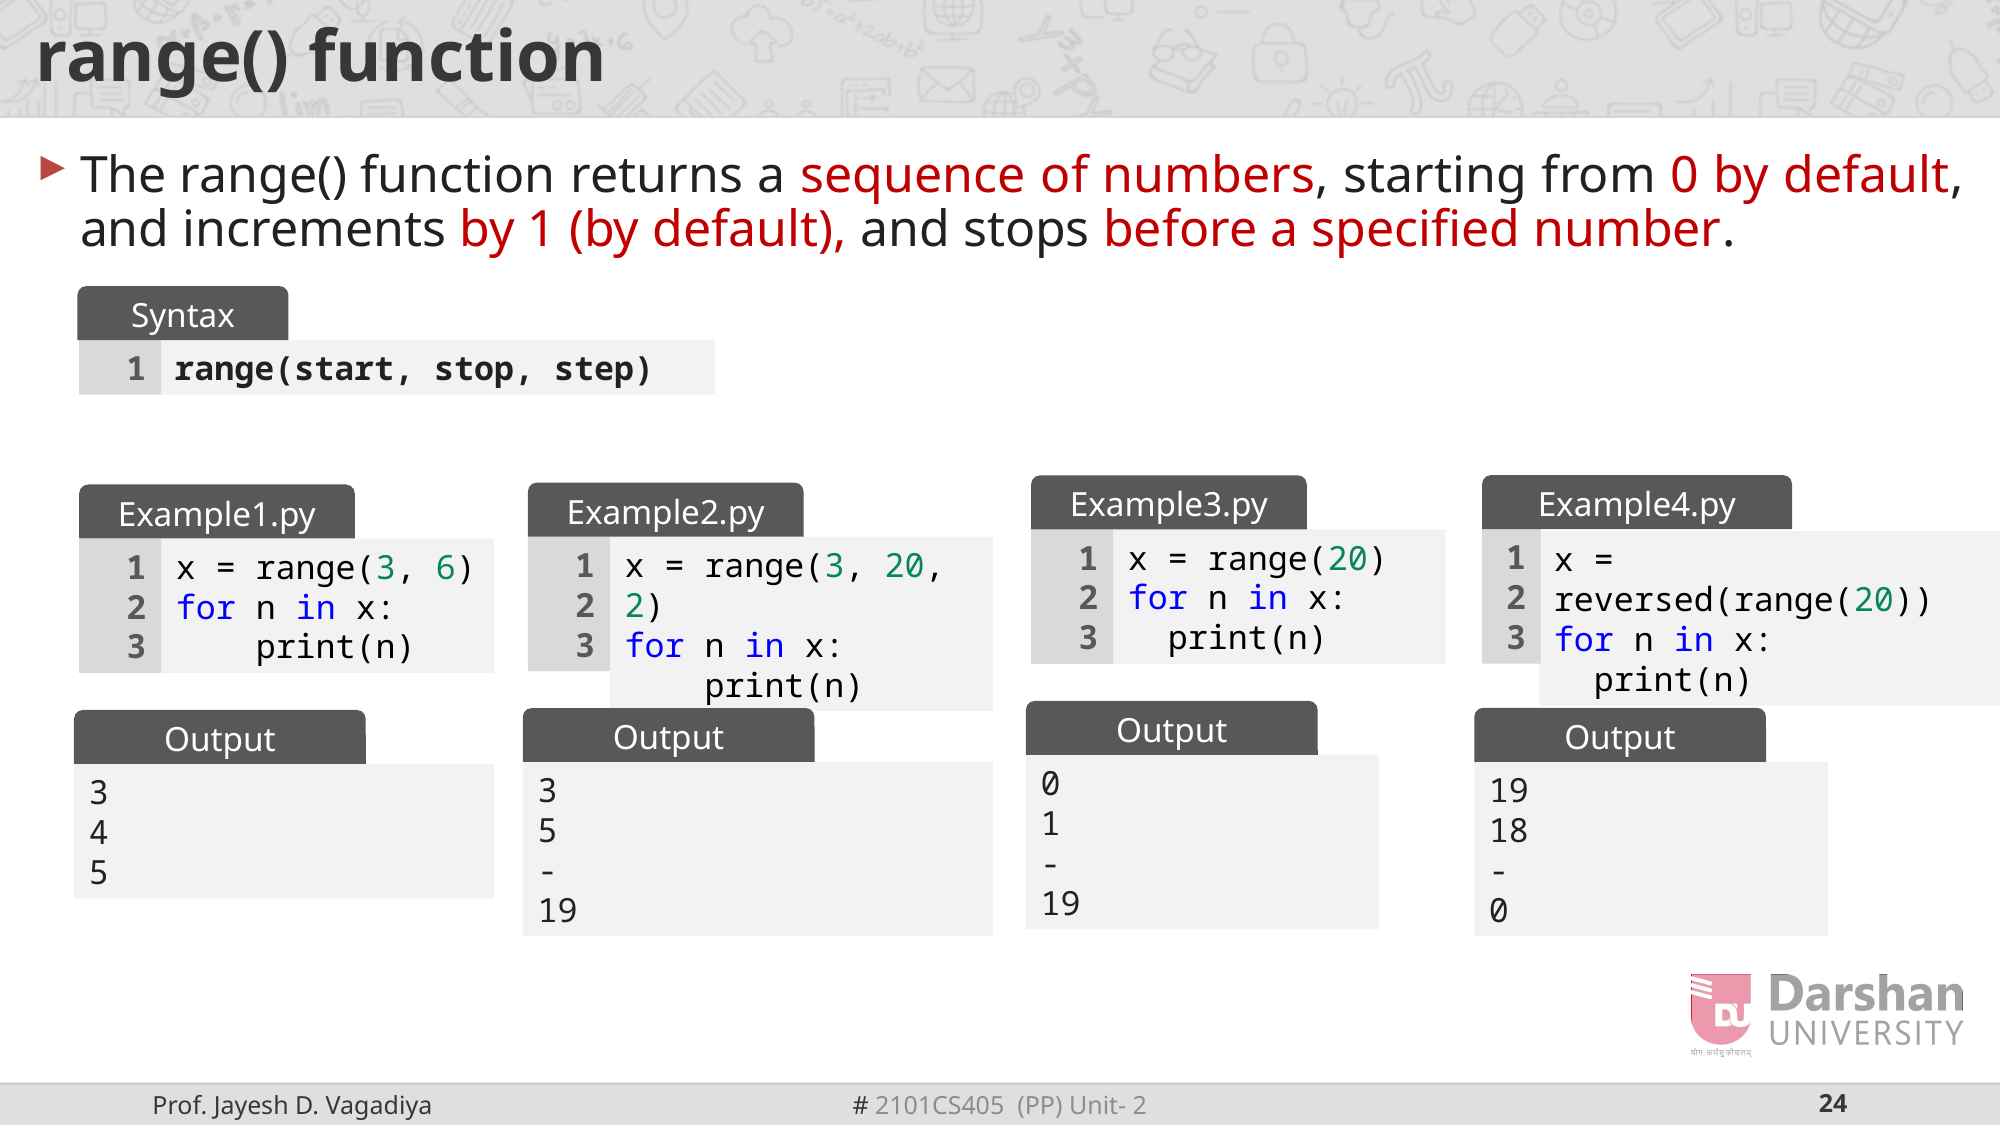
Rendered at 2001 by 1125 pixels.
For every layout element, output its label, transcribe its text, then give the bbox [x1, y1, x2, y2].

text_box x = range(20) for n in x: print(n) [1114, 529, 1446, 664]
text_box Output [521, 706, 816, 764]
list The range() function returns a sequence of numbers, starting from 0 by default, and increments by 1 (by default), and stops before a specified number. [21, 141, 1979, 1008]
text_box range(start, stop, step) [162, 340, 716, 395]
text_box 1 [79, 342, 162, 395]
text_box 1 2 3 [527, 538, 610, 672]
text_box 3 5 - 19 [522, 762, 994, 937]
text_box Example2.py [526, 481, 805, 538]
text_box Example1.py [78, 483, 356, 540]
text_box 1 2 3 [1482, 531, 1541, 664]
text_box Syntax [76, 285, 290, 342]
title range() function [0, 0, 2000, 117]
text_box 3 4 5 [73, 763, 494, 899]
text_box a = max(2,90) print(a) [1691, 1008, 1963, 1057]
text_box x = reversed(range(20)) for n in x: print(n) [1539, 531, 2000, 706]
text_box Output [1024, 699, 1319, 756]
text_box 1 2 3 [1031, 531, 1114, 664]
text_box Example3.py [1030, 474, 1308, 531]
text_box Output [72, 708, 367, 765]
text_box 1 2 3 [79, 540, 162, 673]
text_box Example4.py [1481, 474, 1794, 531]
text_box x = range(3, 20, 2) for n in x: print(n) [609, 536, 994, 711]
text_box 0 1 - 19 [1025, 754, 1380, 930]
text_box x = range(3, 6) for n in x: print(n) [162, 538, 494, 673]
text_box Output [1473, 706, 1768, 763]
text_box 19 18 - 0 [1474, 761, 1828, 937]
